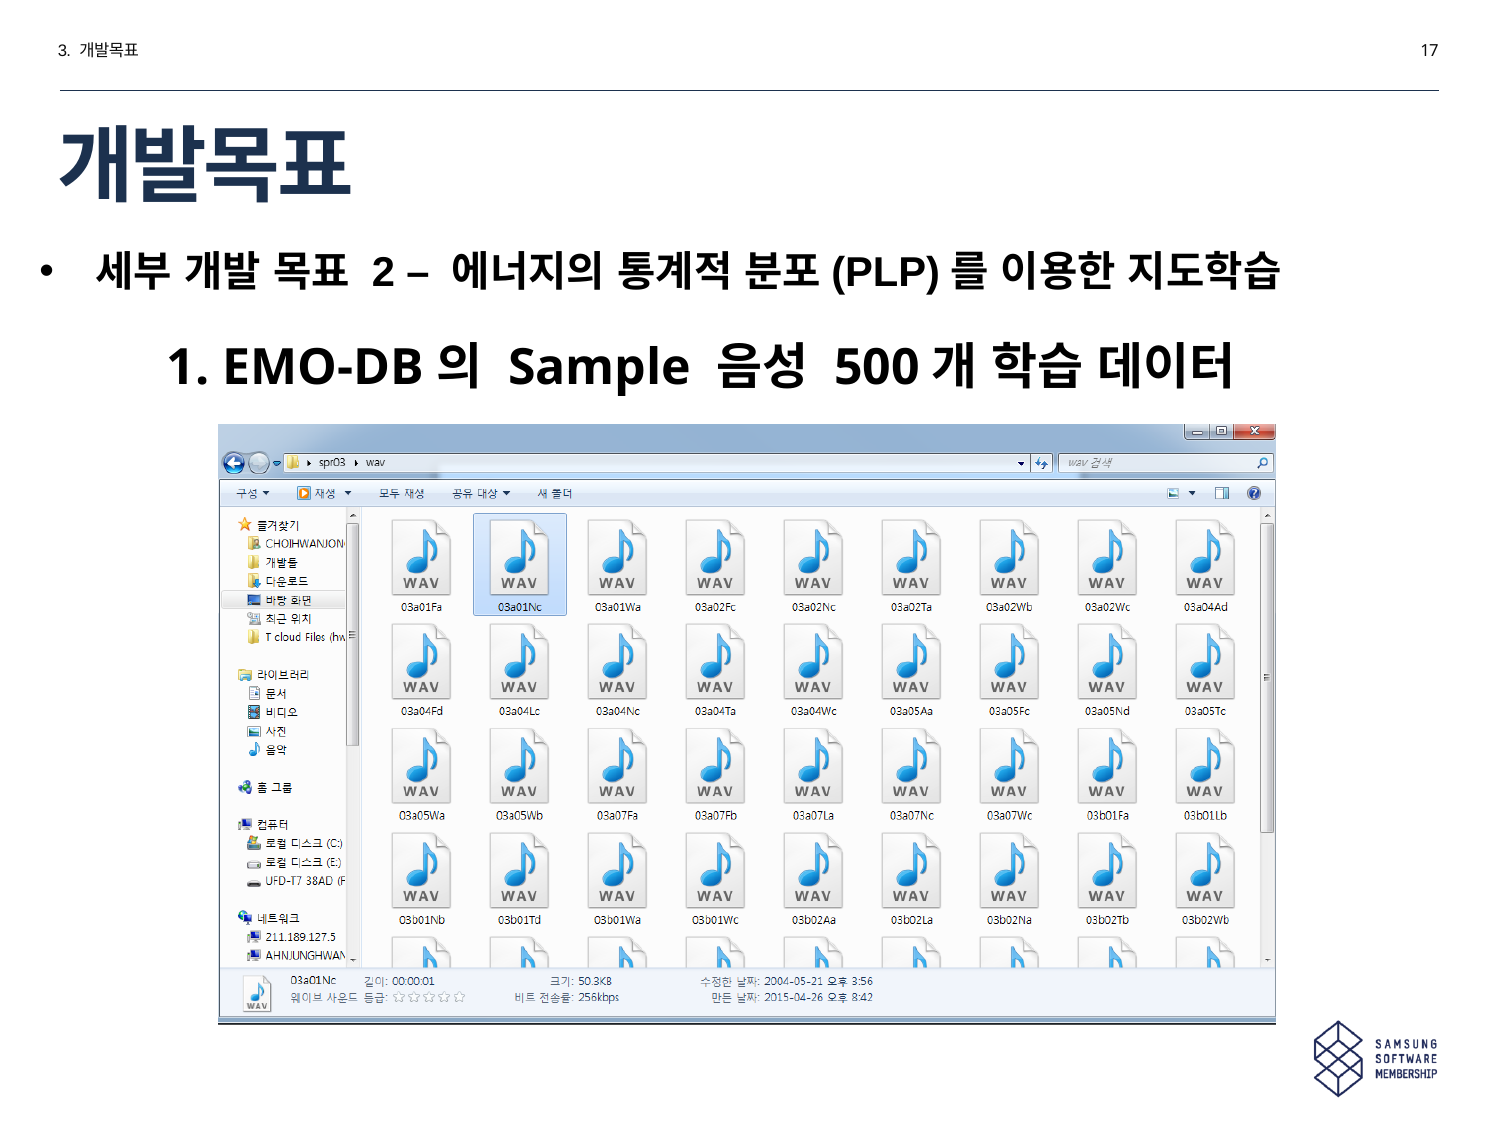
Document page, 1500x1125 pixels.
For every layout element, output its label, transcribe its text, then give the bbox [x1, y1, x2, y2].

text_box 3. 개발목표 [43, 31, 303, 67]
text_box 1. EMO-DB의 Sample 음성 500개 학습 데이터 [152, 327, 1251, 402]
text_box 17 [1193, 32, 1454, 70]
text_box 세부 개발 목표 2 – 에너지의 통계적 분포(PLP)를 이용한 지도학습 [24, 242, 1470, 940]
picture [218, 424, 1276, 1025]
title 개발목표 [42, 114, 1190, 211]
picture [1306, 1012, 1446, 1107]
